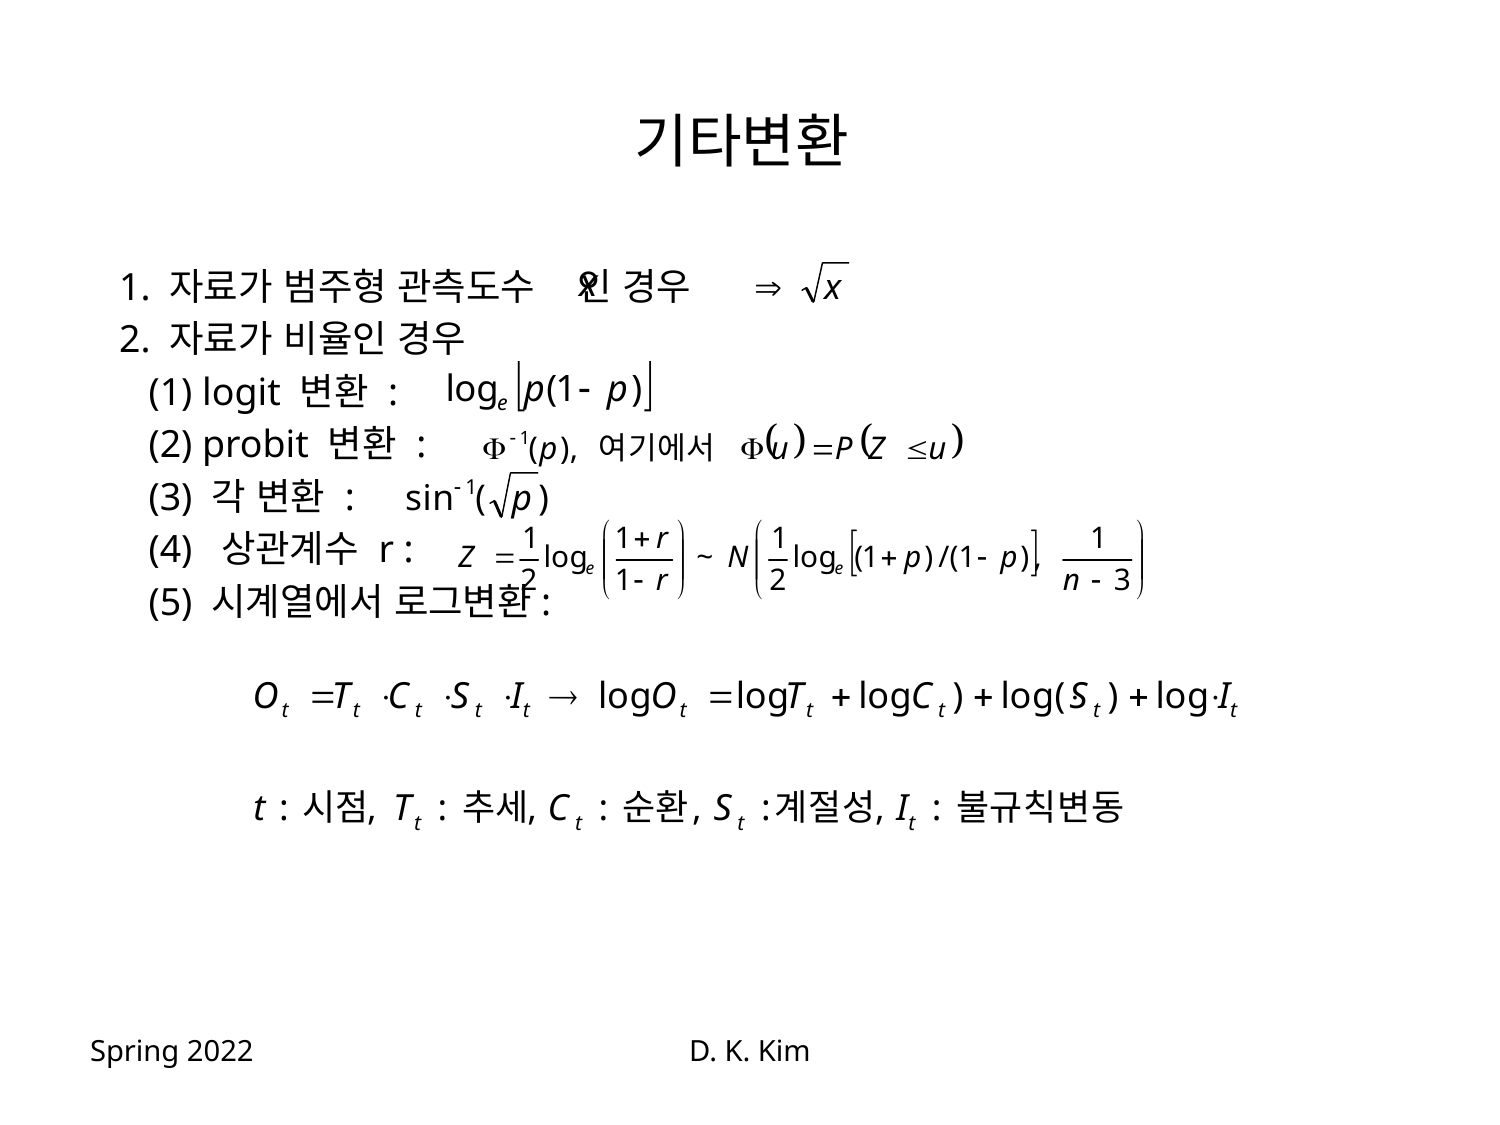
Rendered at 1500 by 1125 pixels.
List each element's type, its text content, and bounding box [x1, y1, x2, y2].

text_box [442, 361, 656, 417]
footer D. K. Kim [512, 1024, 988, 1103]
slide_number Spring 2022 [75, 1024, 425, 1103]
list 1. 자료가 범주형 관측도수 인 경우 2. 자료가 비율인 경우 (1) logit 변환 : (2) probit 변환 : (3) 각 변환 : (4) 상관계수 r : (5) 시계열에서 로그변환: [75, 255, 1425, 1005]
title 기타변환 [75, 45, 1425, 233]
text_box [454, 515, 1152, 605]
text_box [252, 670, 1248, 836]
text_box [573, 267, 610, 304]
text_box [749, 255, 857, 309]
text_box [478, 422, 963, 473]
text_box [401, 465, 555, 525]
